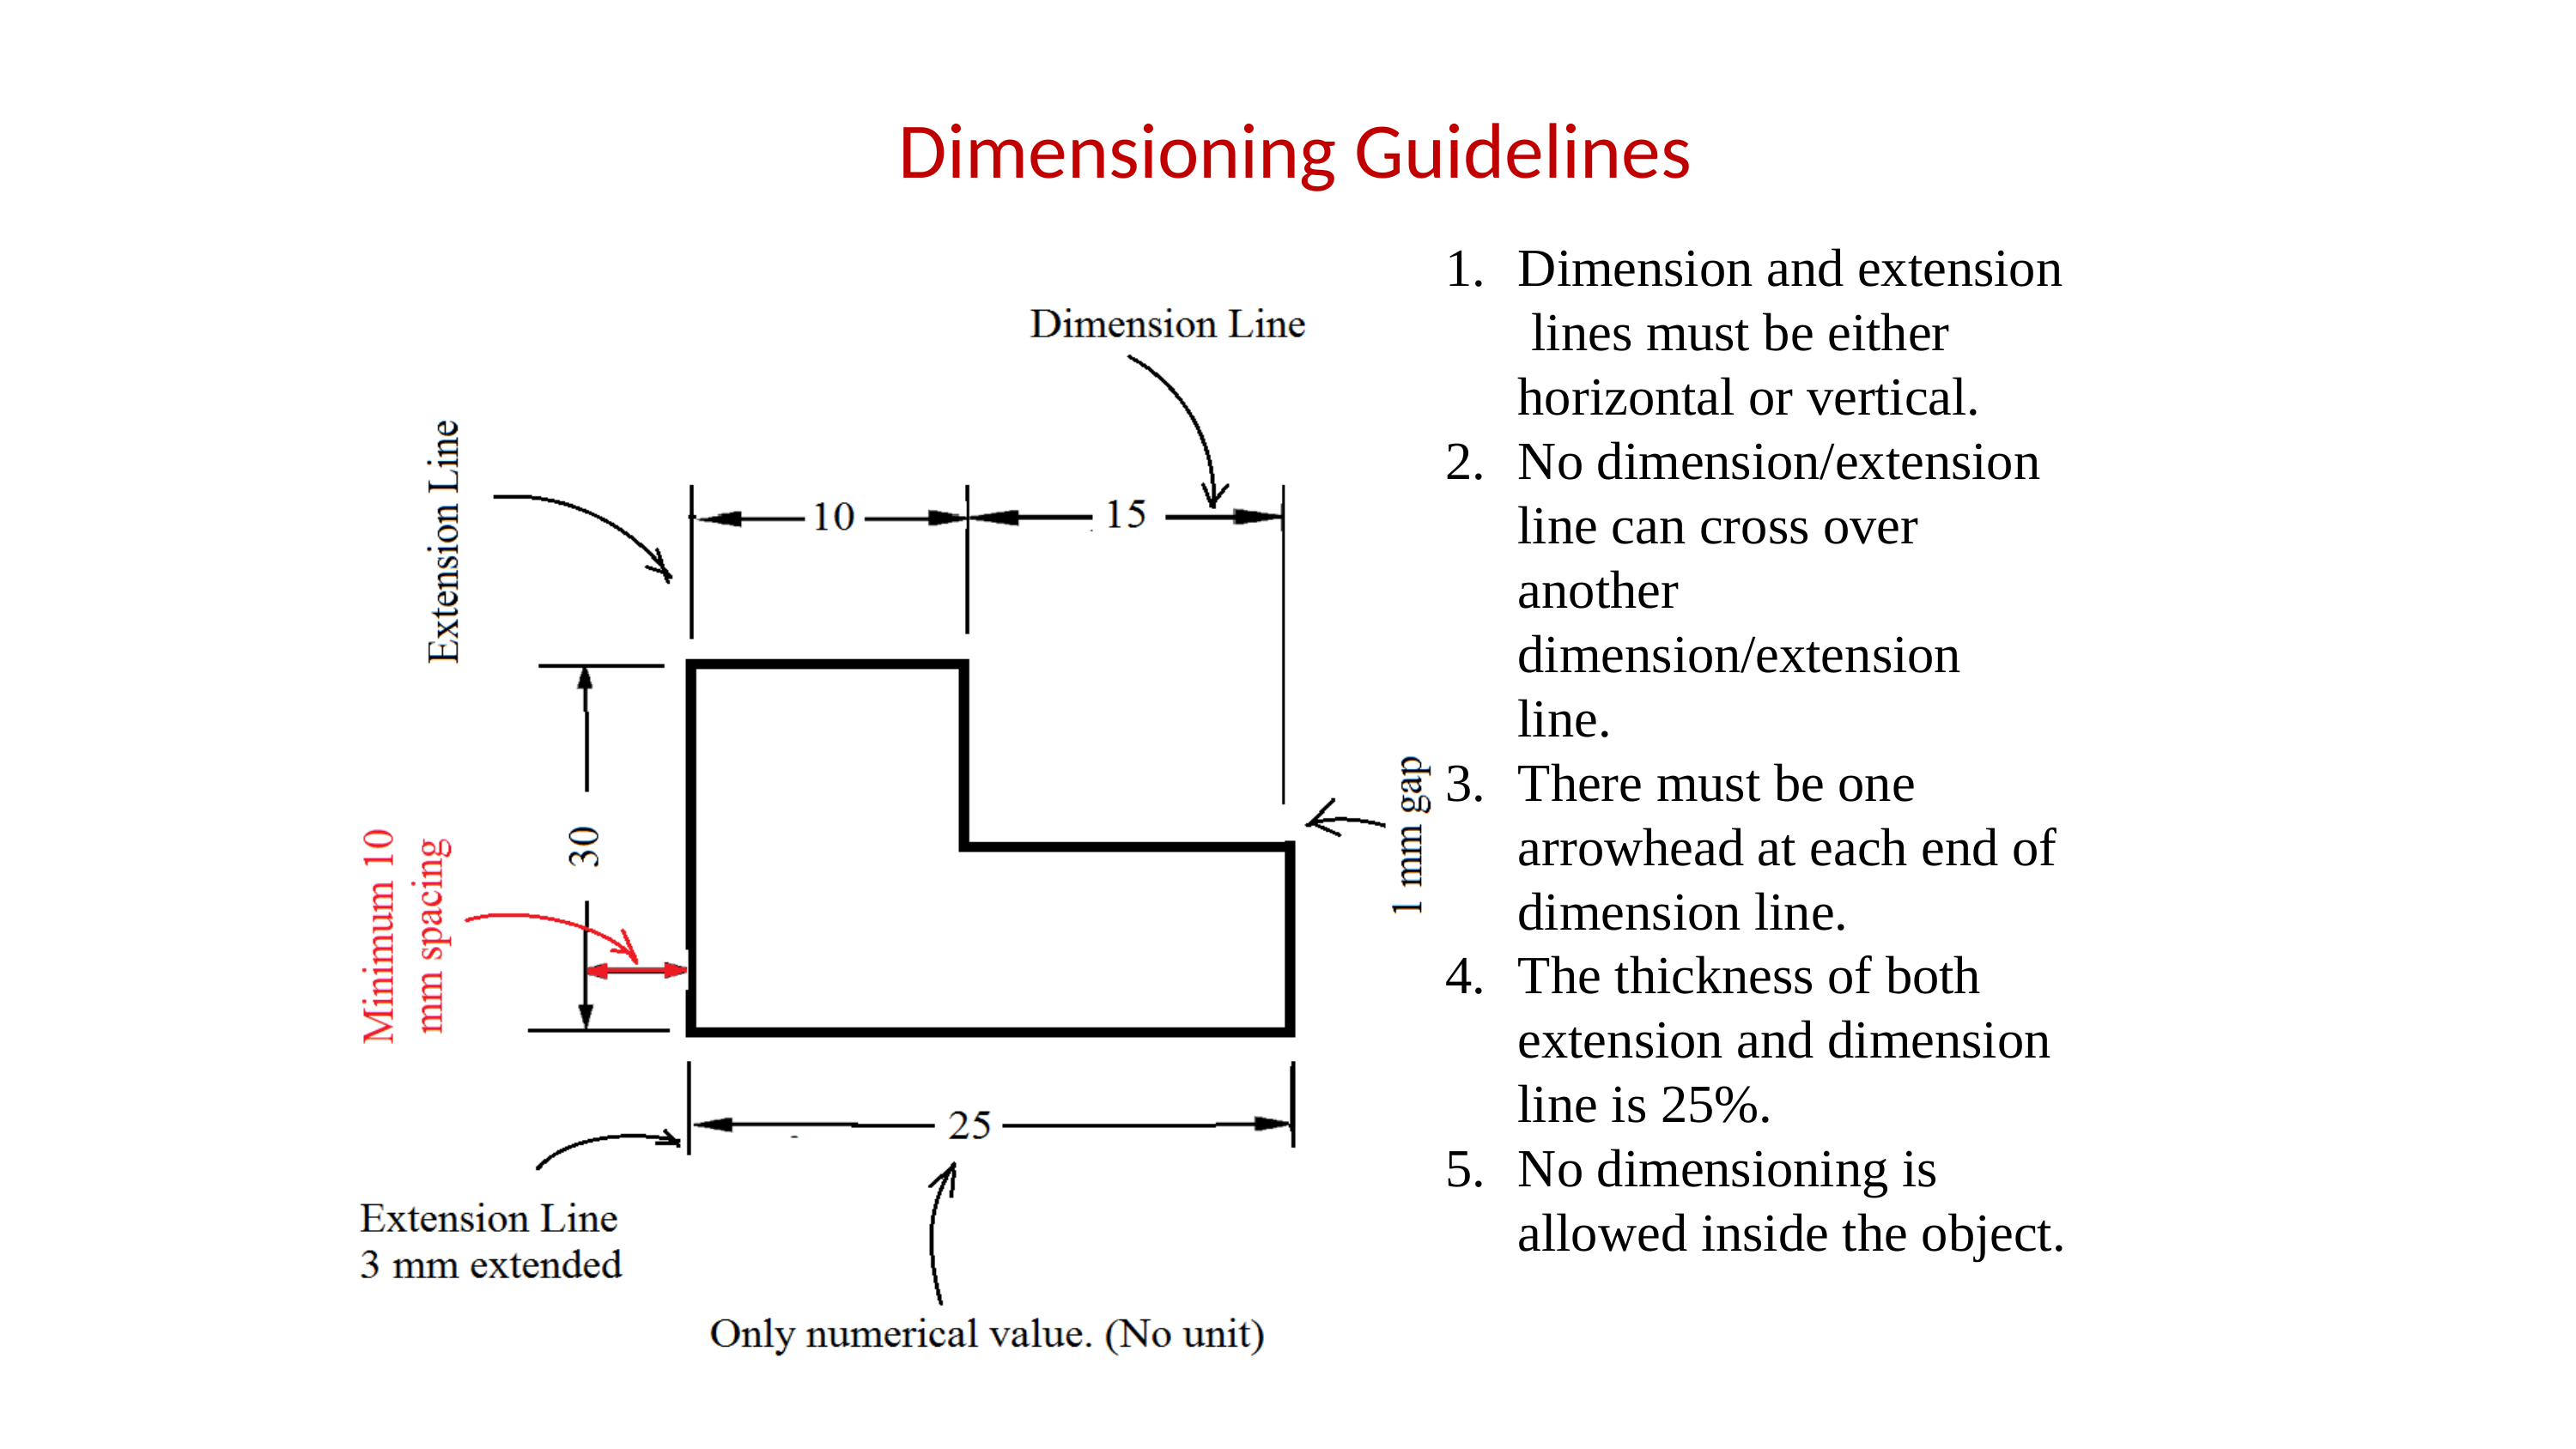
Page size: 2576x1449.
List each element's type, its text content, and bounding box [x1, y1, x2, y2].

text_box Dimension and extension lines must be either horizontal or vertical. No dimension/extension line can cross over another dimension/extension line. There must be one arrowhead at each end of dimension line. The thickness of both extension and dimension line is 25%. No dimensioning is allowed inside the object. [1432, 226, 2080, 1269]
title Dimensioning Guidelines [418, 48, 2174, 246]
picture [325, 258, 1467, 1385]
